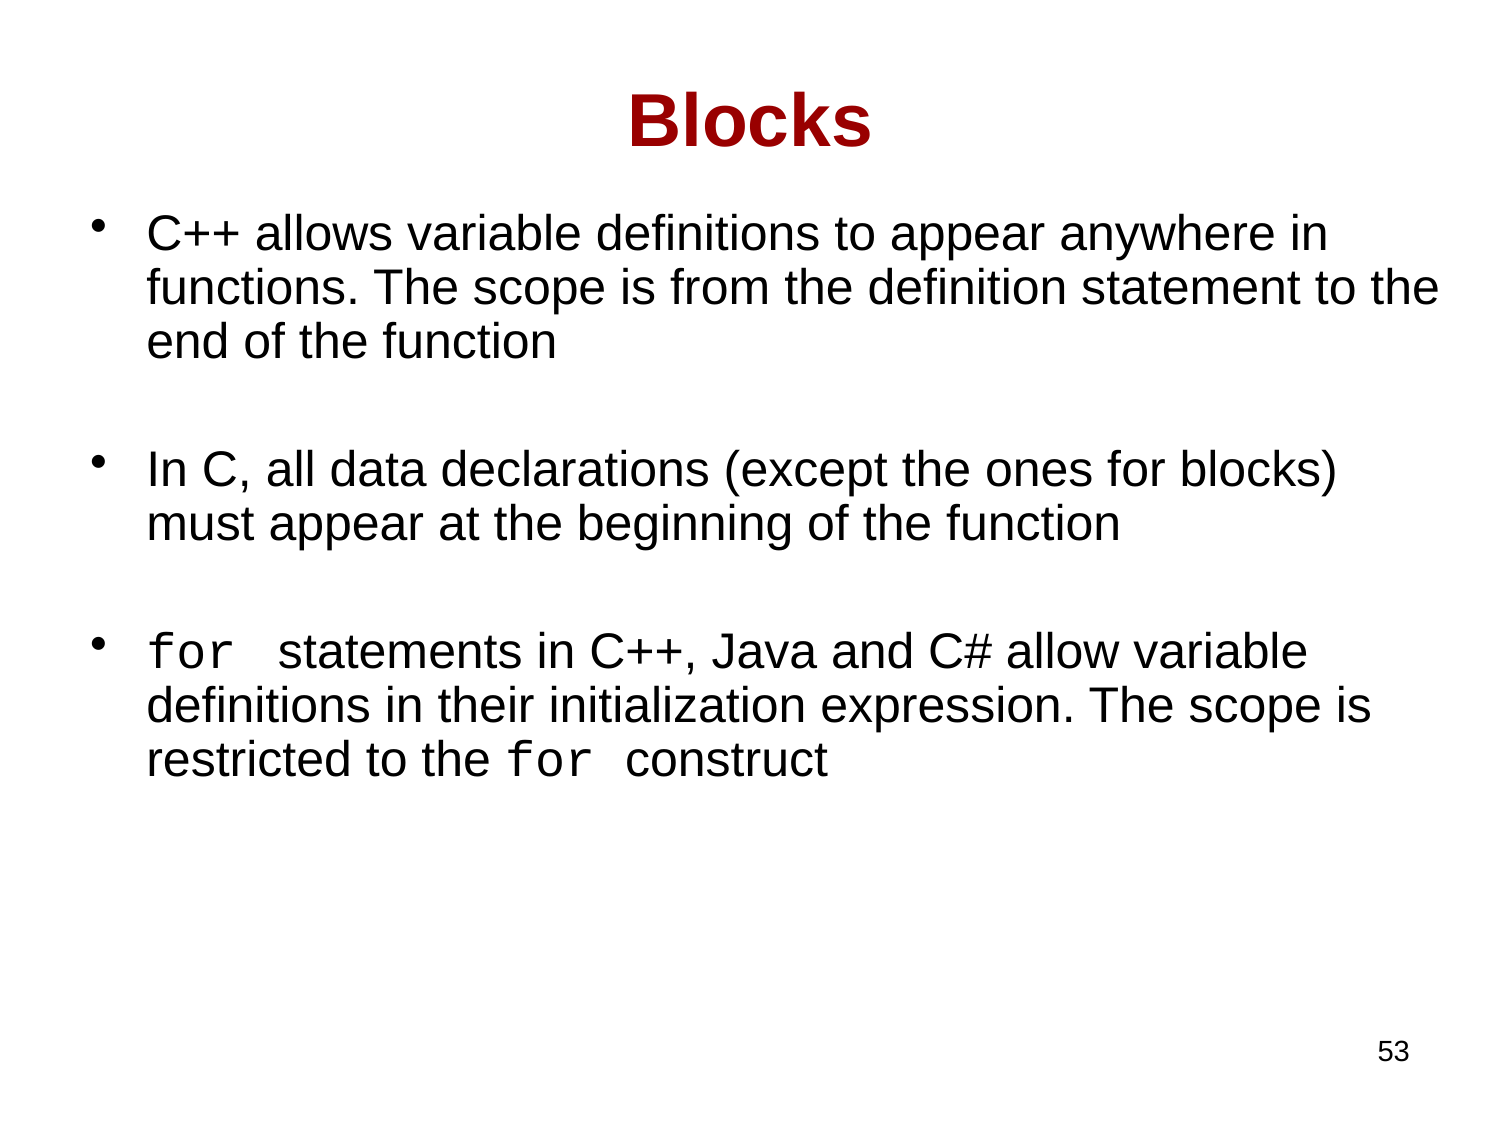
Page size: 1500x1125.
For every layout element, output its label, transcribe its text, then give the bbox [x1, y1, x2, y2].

list C++ allows variable definitions to appear anywhere in functions. The scope is from the definition statement to the end of the function In C, all data declarations (except the ones for blocks) must appear at the beginning of the function for statements in C++, Java and C# allow variable definitions in their initialization expression. The scope is restricted to the for construct [75, 200, 1475, 1005]
slide_number 53 [1074, 1024, 1425, 1103]
title Blocks [75, 45, 1425, 188]
